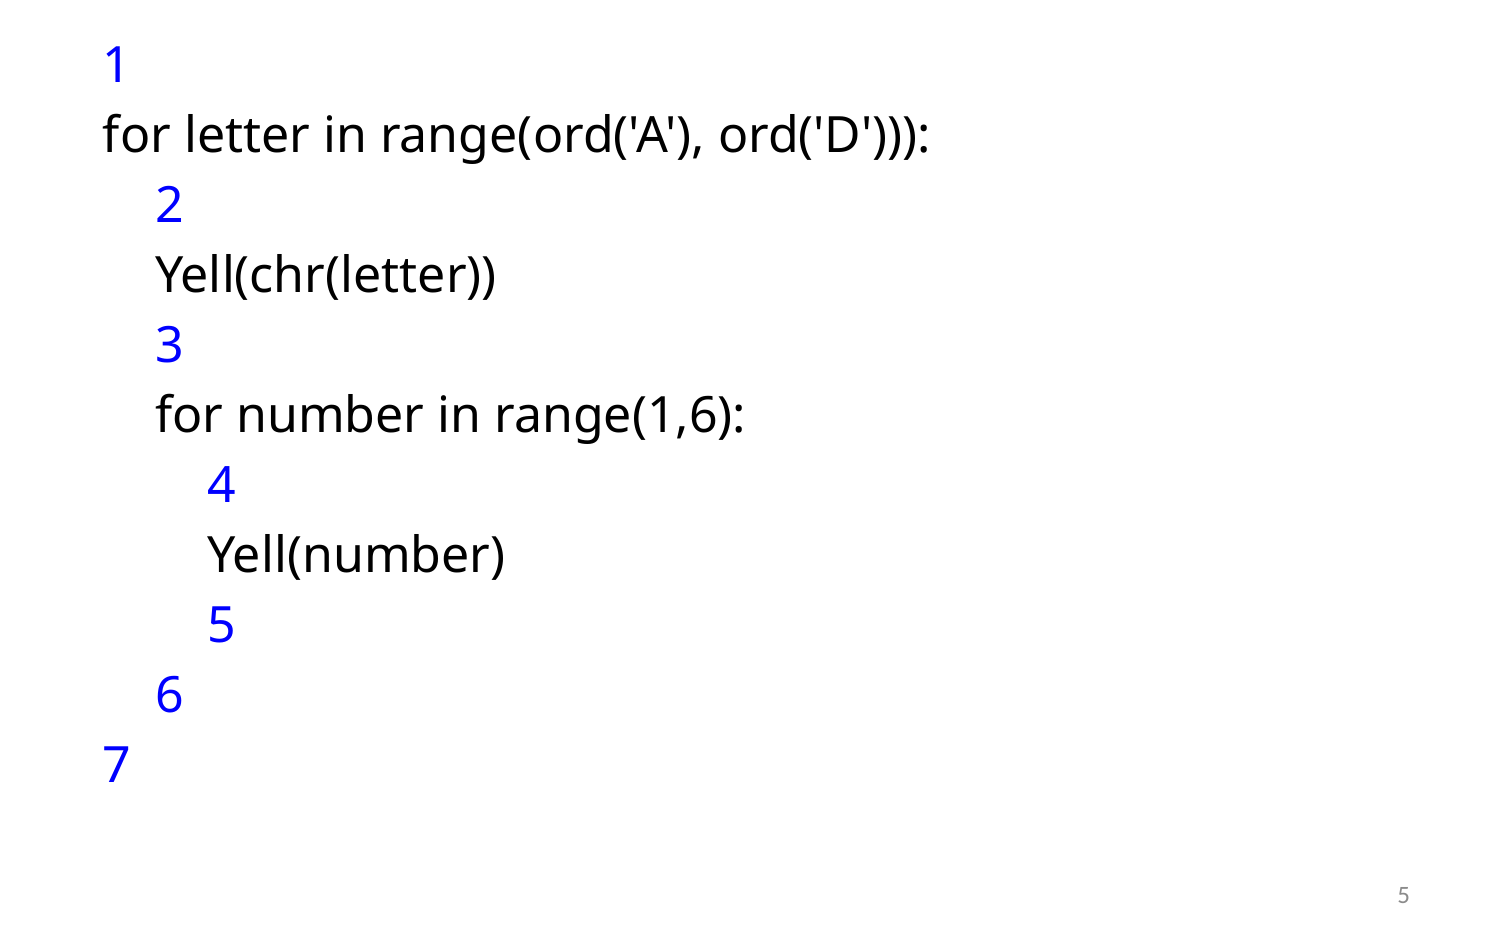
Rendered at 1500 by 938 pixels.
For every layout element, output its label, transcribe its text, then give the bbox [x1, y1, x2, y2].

slide_number 5 [1074, 868, 1425, 919]
list 1 for letter in range(ord('A'), ord('D'))): 2 Yell(chr(letter)) 3 for number in range(1,6): 4 Yell(number) 5 6 7 [75, 24, 1425, 838]
